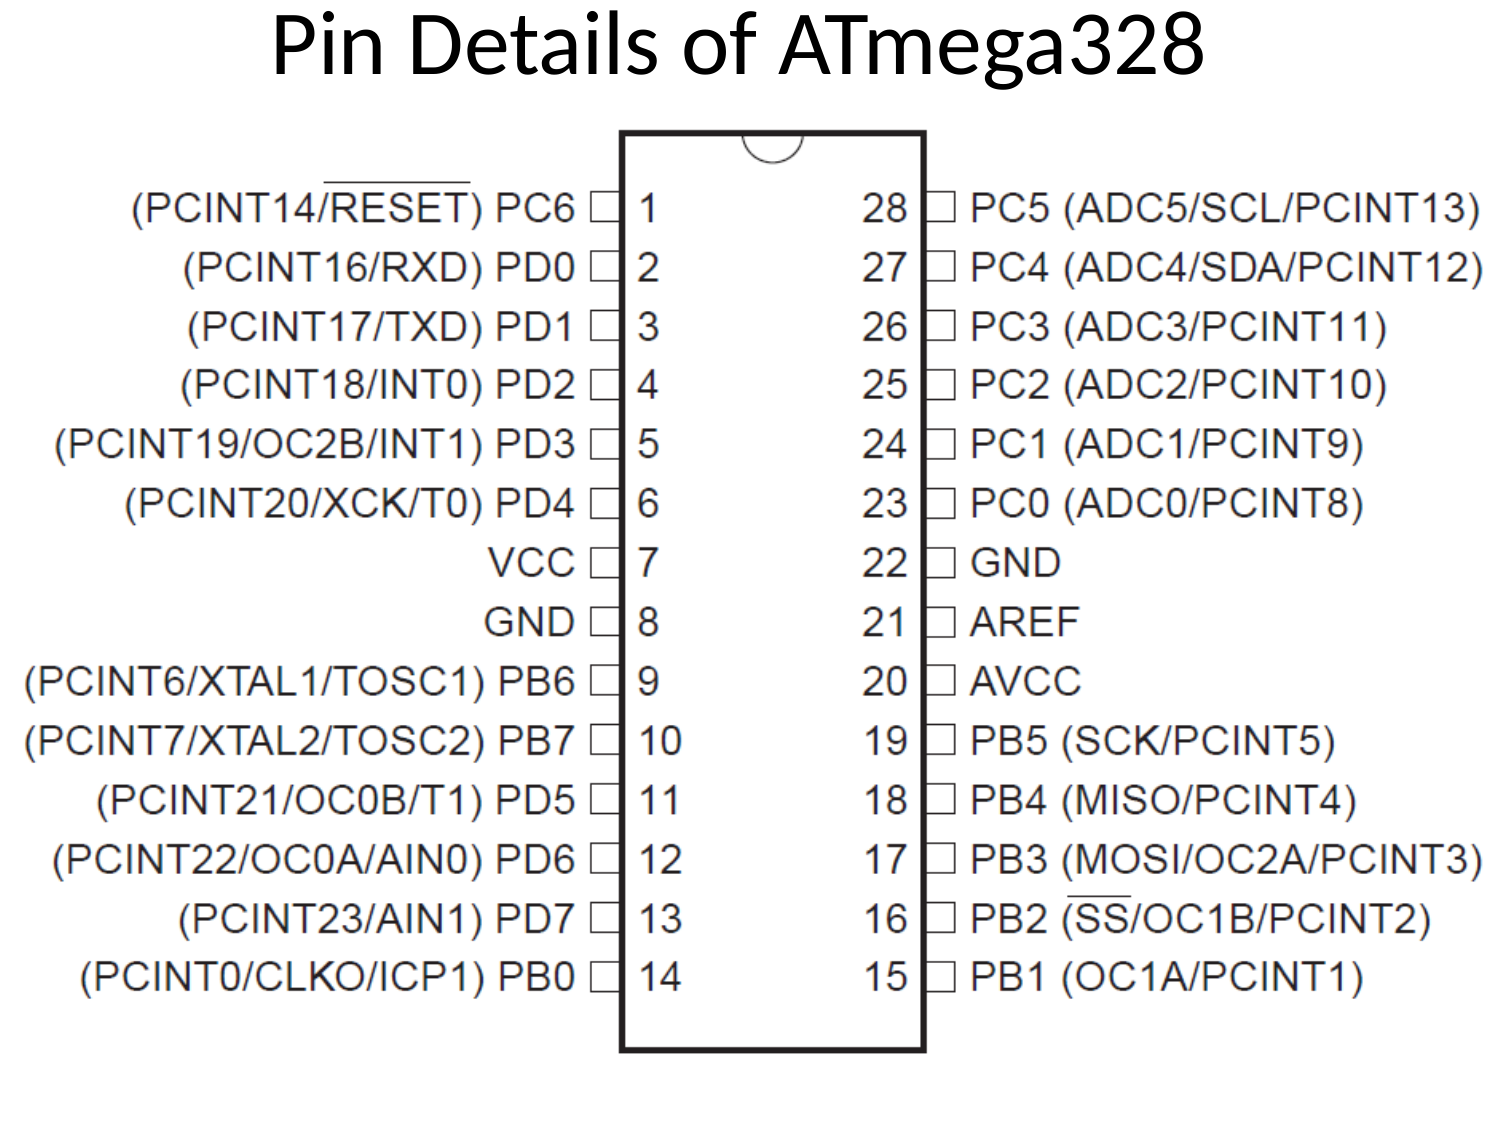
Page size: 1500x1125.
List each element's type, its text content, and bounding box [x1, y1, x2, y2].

picture [0, 109, 1500, 1063]
title Pin Details of ATmega328 [75, 0, 1425, 108]
